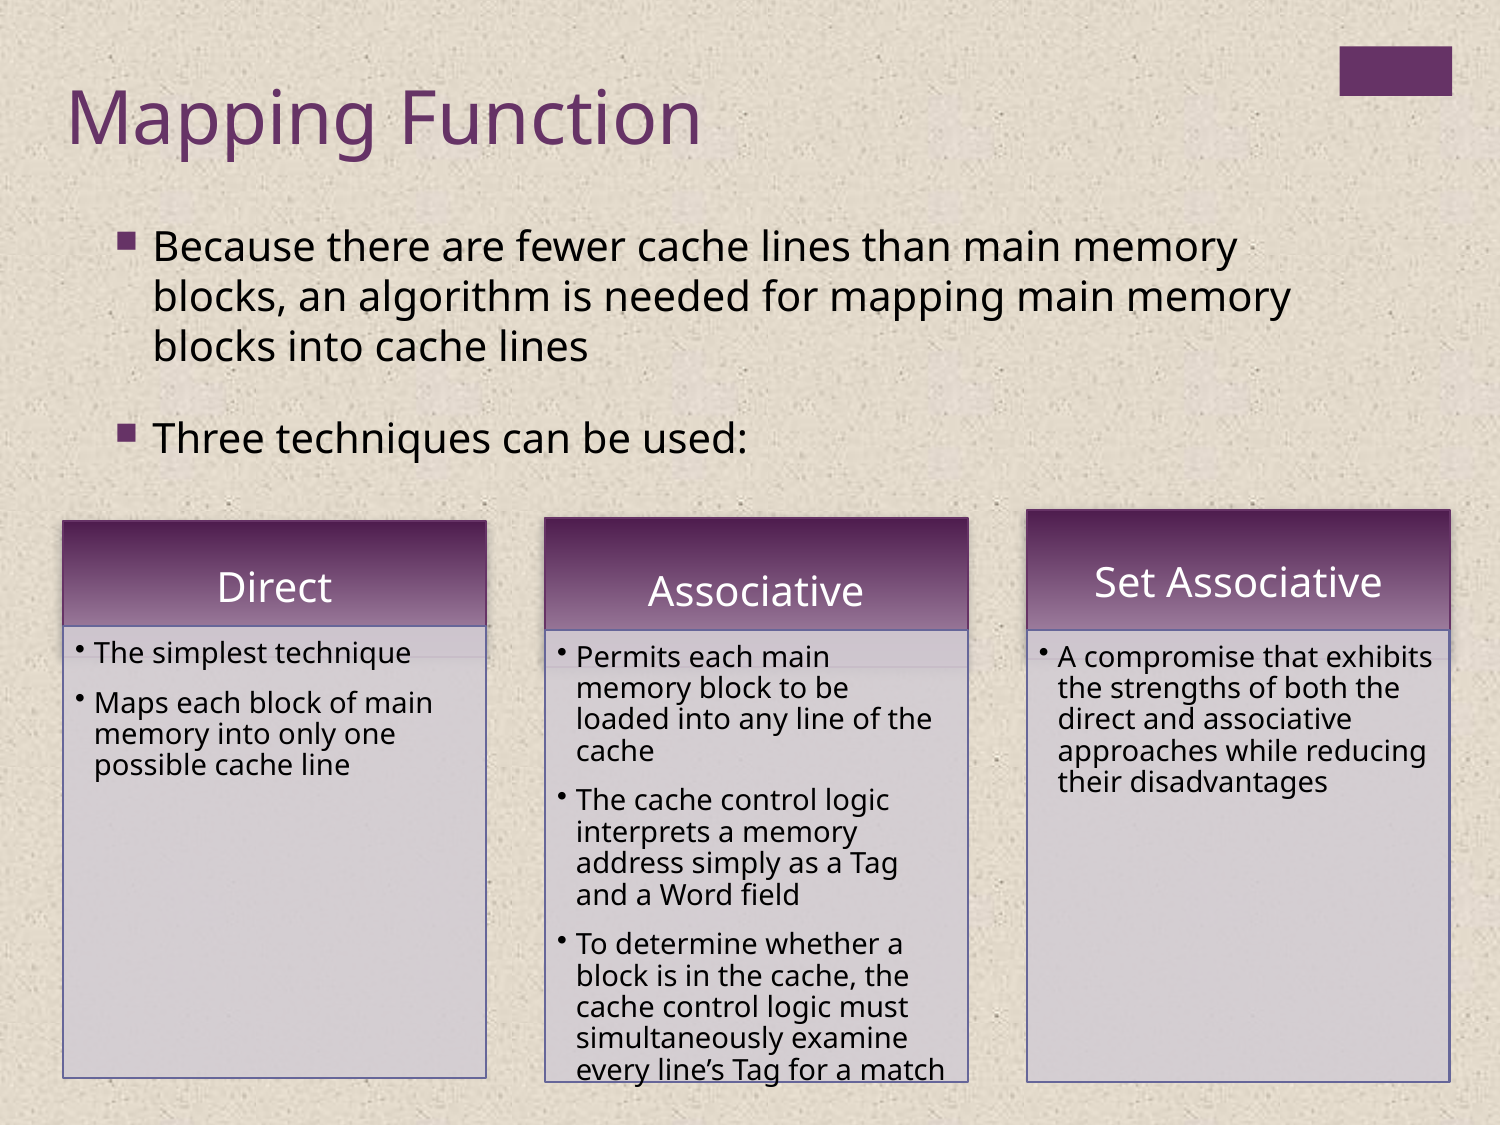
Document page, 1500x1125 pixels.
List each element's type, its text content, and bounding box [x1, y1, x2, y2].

picture [0, 0, 1500, 1125]
list Because there are fewer cache lines than main memory blocks, an algorithm is needed for mapping main memory blocks into cache lines Three techniques can be used: [99, 212, 1340, 471]
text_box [61, 474, 1451, 1125]
title Mapping Function [50, 62, 1290, 221]
